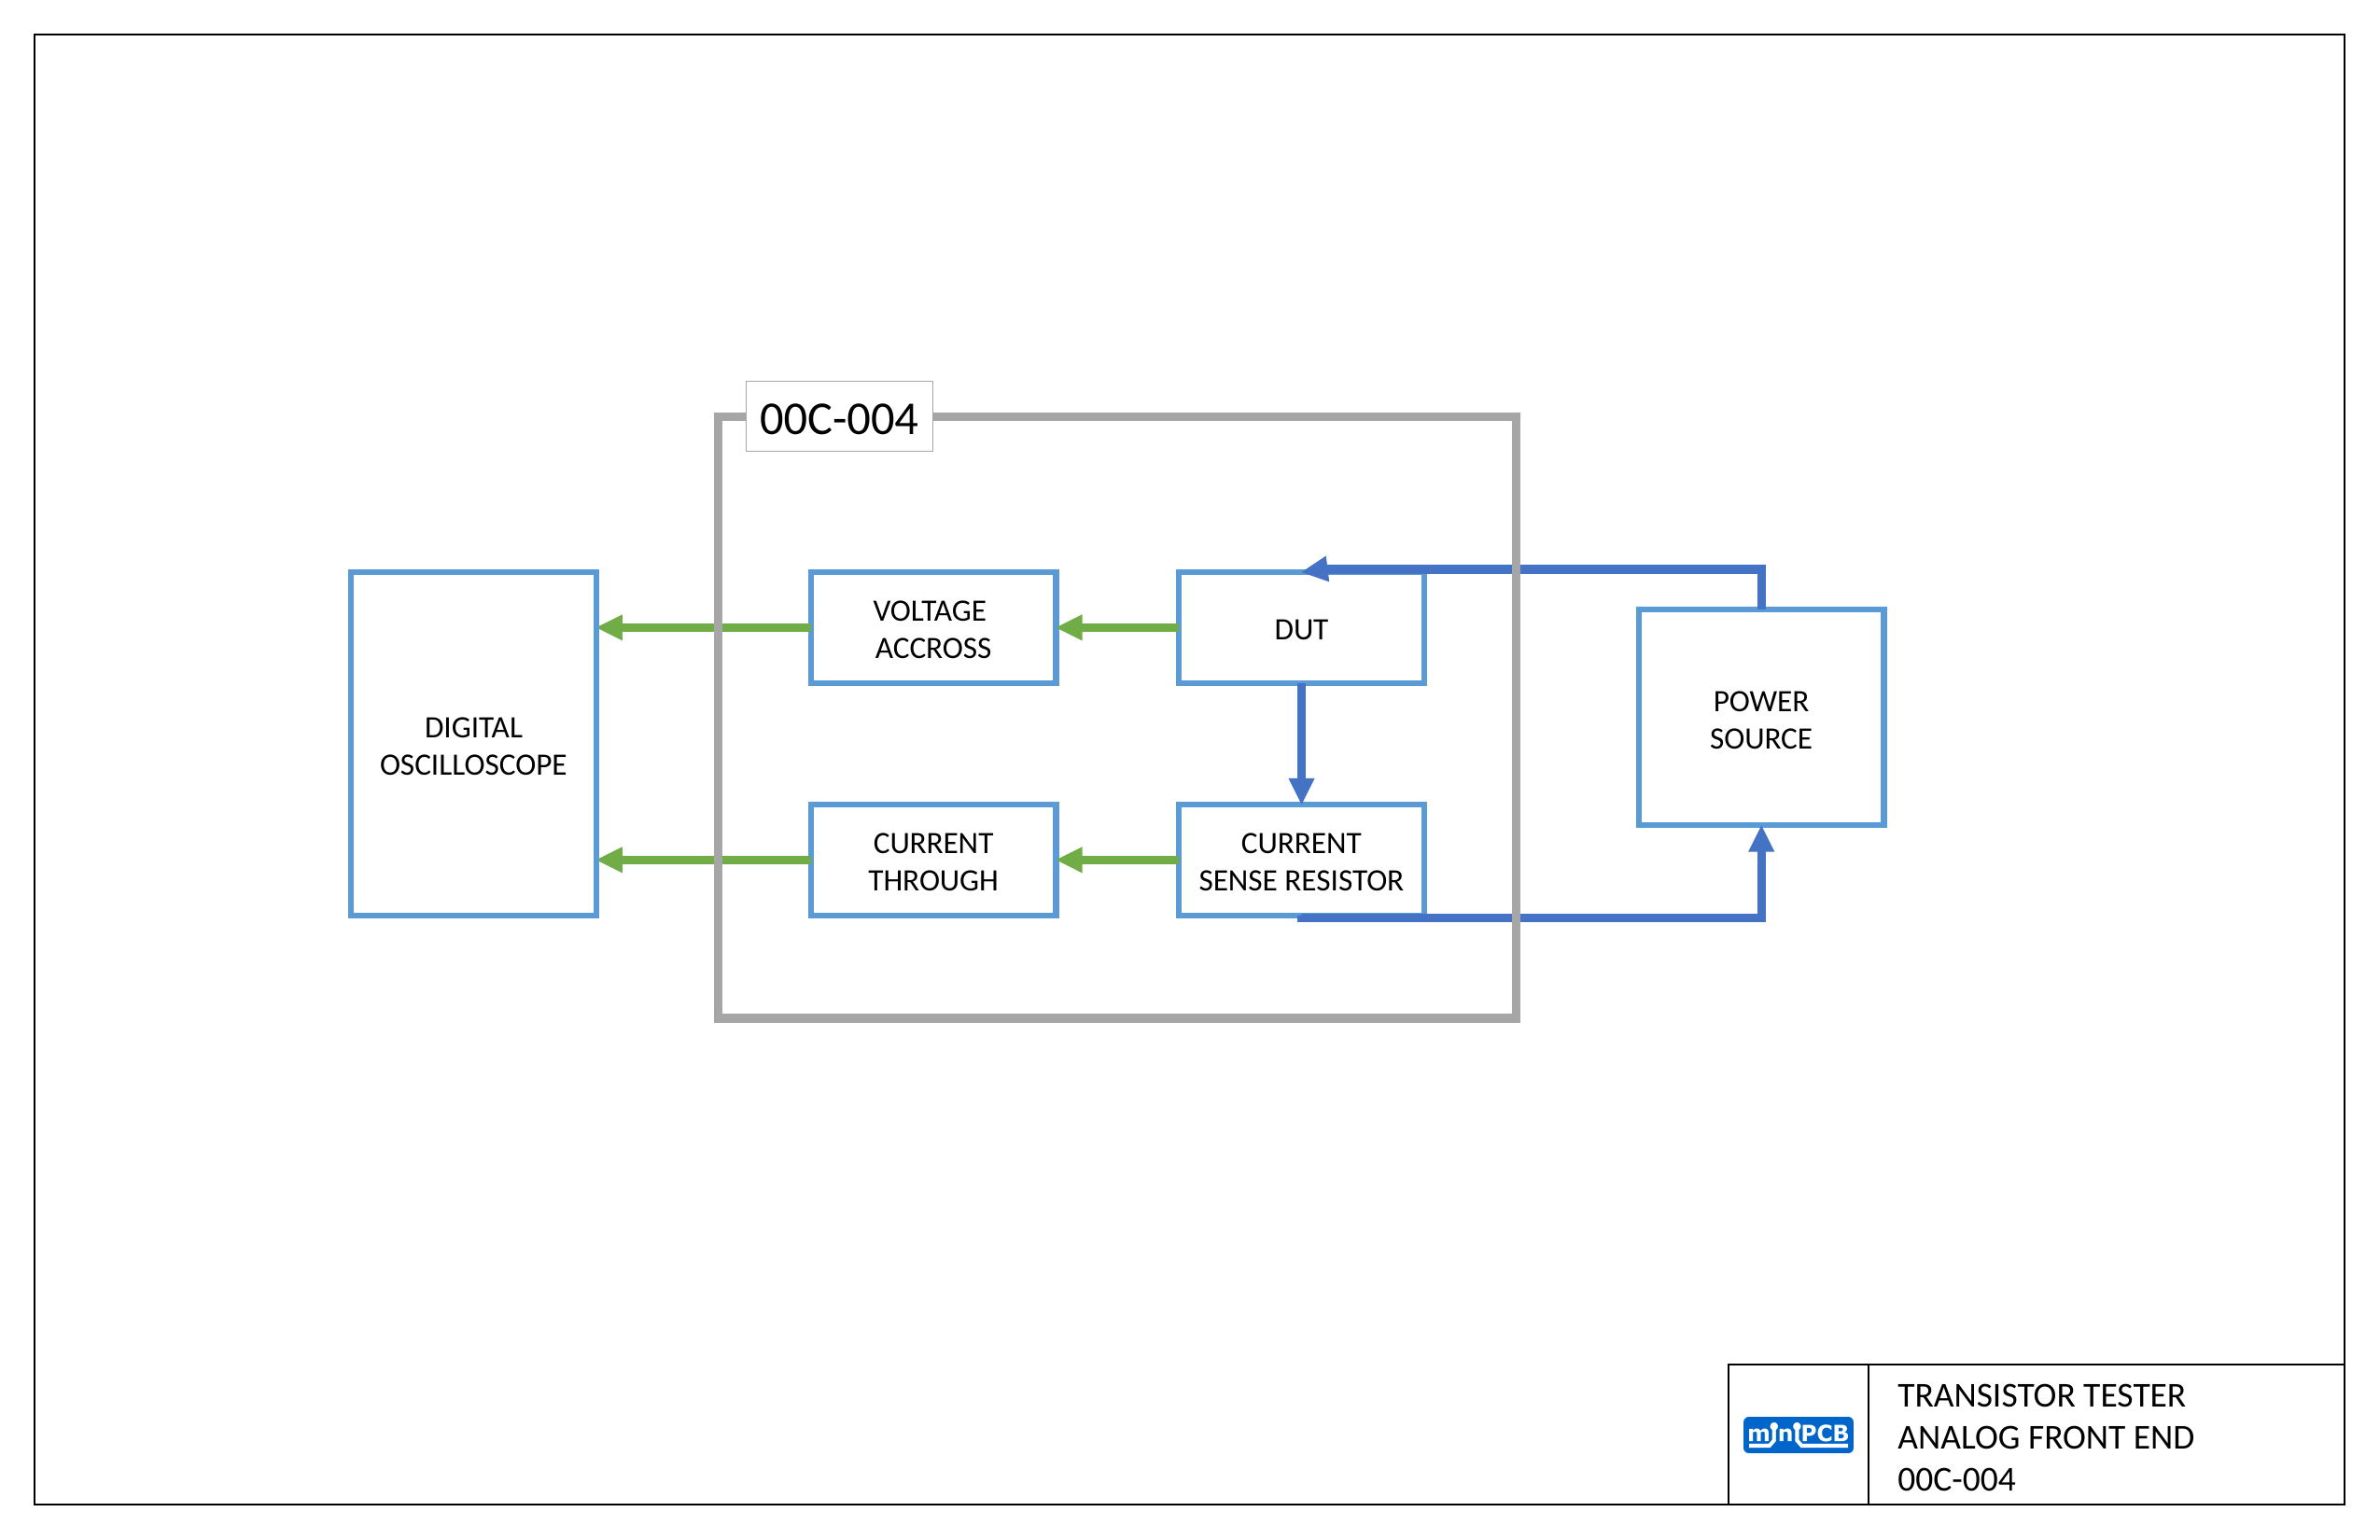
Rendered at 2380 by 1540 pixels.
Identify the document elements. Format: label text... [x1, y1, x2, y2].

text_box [1486, 640, 1577, 1100]
text_box DIGITAL OSCILLOSCOPE [350, 571, 597, 917]
text_box [1869, 1364, 2345, 1505]
text_box [34, 34, 2345, 1505]
picture [1743, 1417, 1854, 1453]
text_box [717, 415, 1512, 1019]
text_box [1512, 360, 1550, 640]
text_box TRANSISTOR TESTER ANALOG FRONT END 00C-004 [1883, 1365, 2345, 1505]
text_box POWER SOURCE [1638, 609, 1884, 826]
text_box [1728, 1364, 1869, 1505]
text_box 00C-004 [746, 381, 933, 452]
